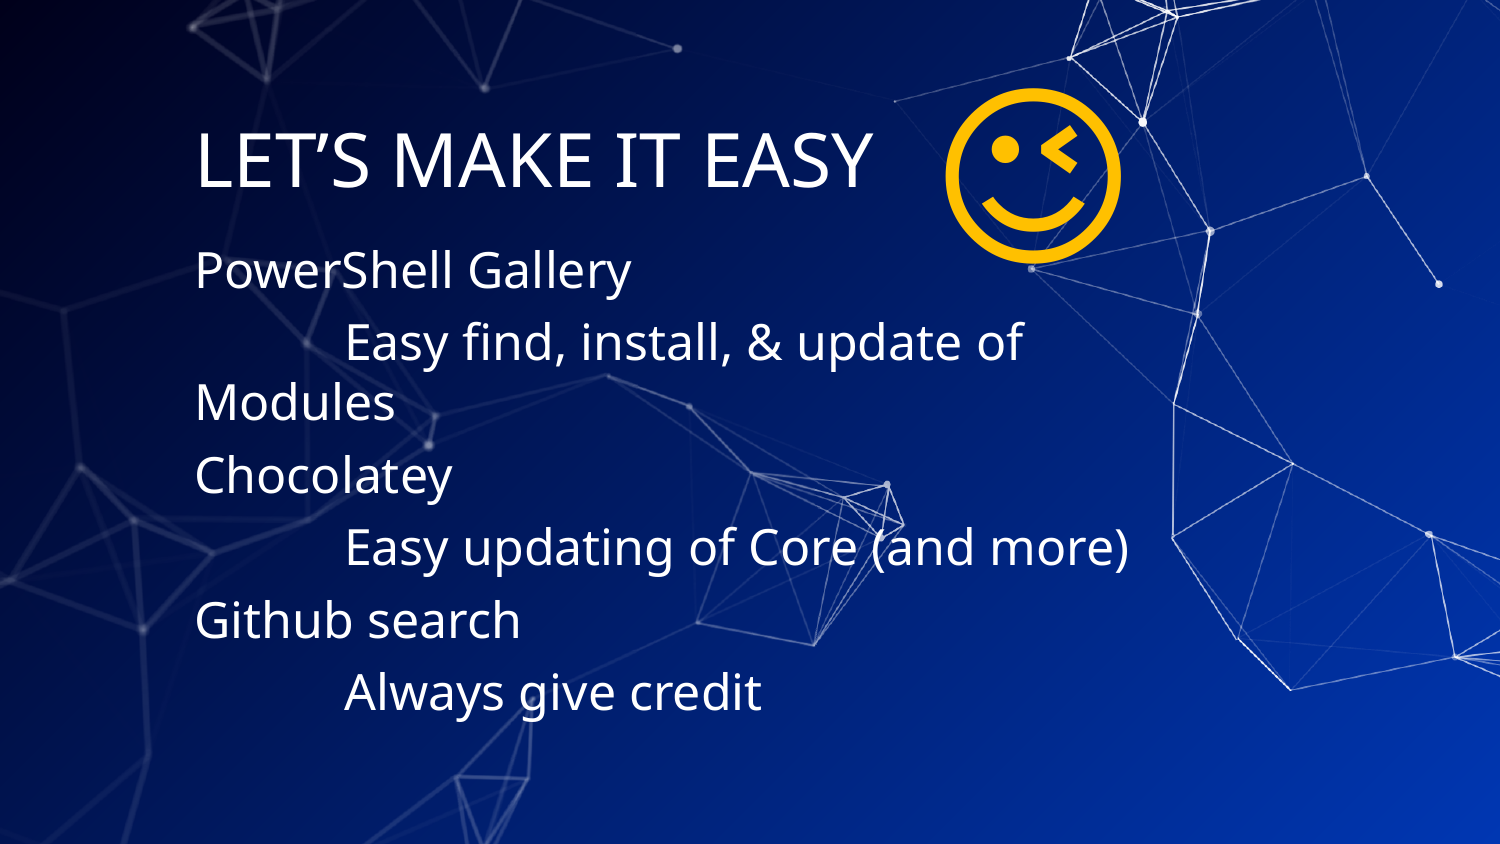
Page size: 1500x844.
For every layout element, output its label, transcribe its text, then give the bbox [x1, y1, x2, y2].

text_box 😉 [892, 13, 1175, 326]
picture [0, 0, 1500, 844]
title LET’S MAKE IT EASY [194, 61, 892, 203]
list PowerShell Gallery Easy find, install, & update of Modules Chocolatey Easy updating of Core (and more) Github search Always give credit [194, 238, 1175, 540]
